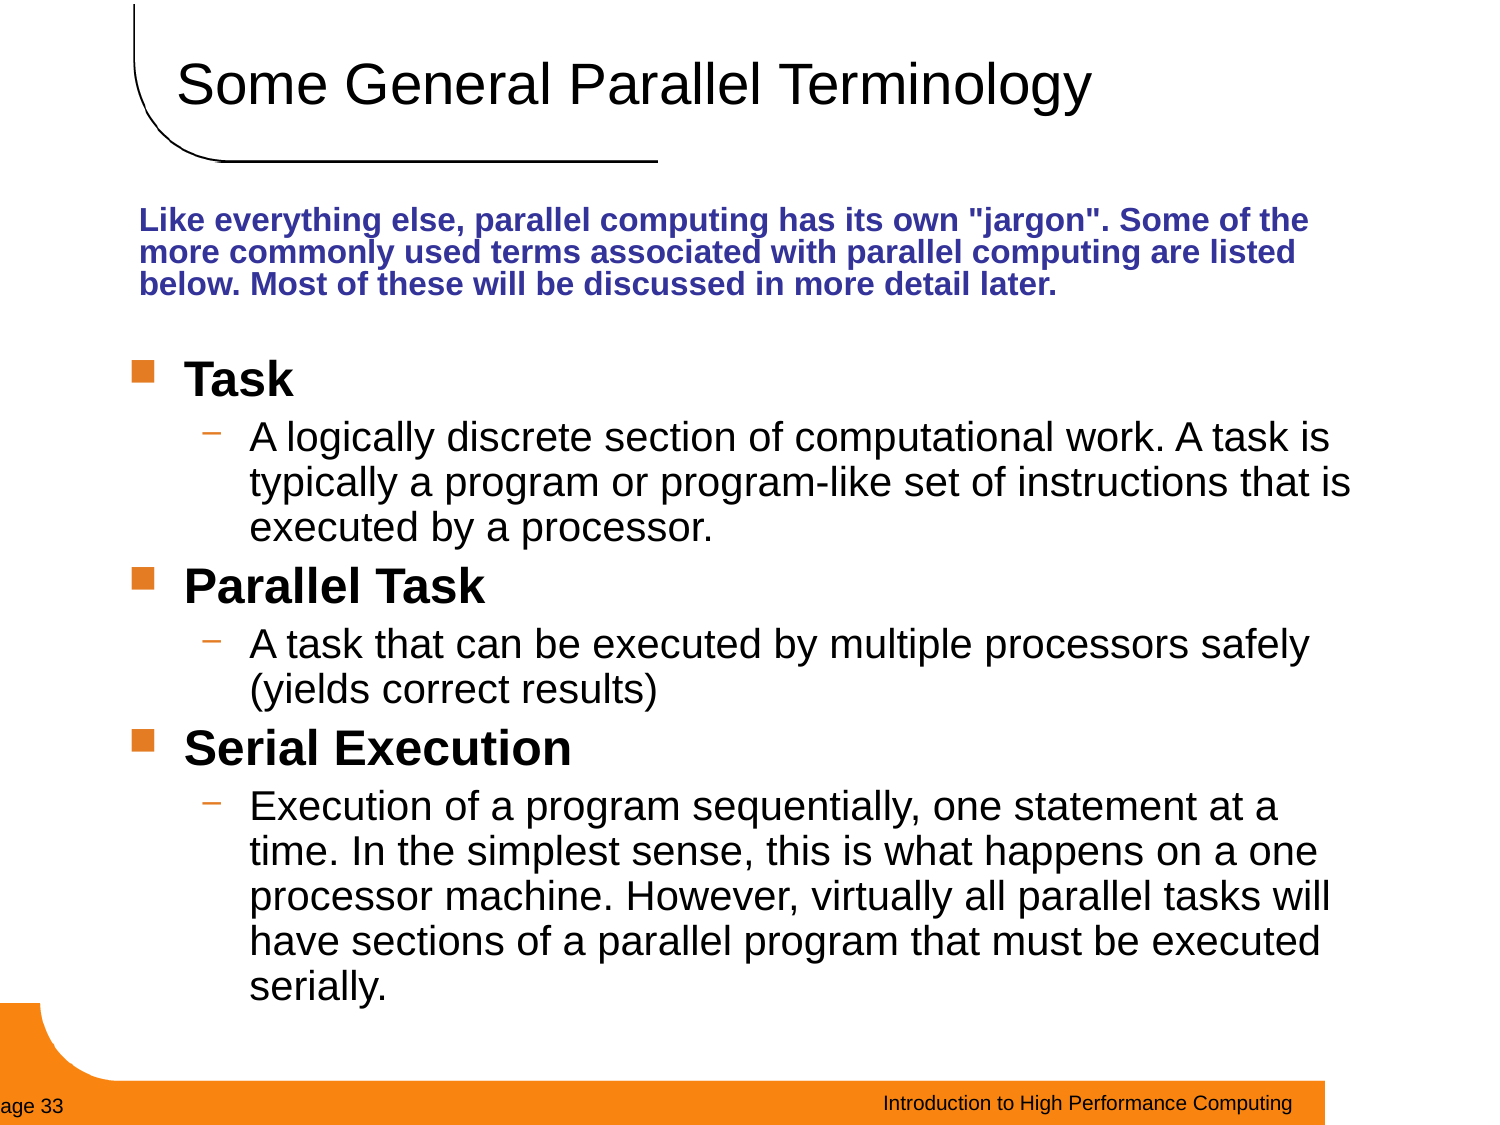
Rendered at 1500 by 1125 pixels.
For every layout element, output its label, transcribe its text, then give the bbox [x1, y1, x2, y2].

title Some General Parallel Terminology [161, 12, 1437, 151]
text_box Like everything else, parallel computing has its own "jargon". Some of the more commonly used terms associated with parallel computing are listed below. Most of these will be discussed in more detail later. [123, 198, 1376, 349]
list Task A logically discrete section of computational work. A task is typically a program or program-like set of instructions that is executed by a processor. Parallel Task A task that can be executed by multiple processors safely (yields correct results) Serial Execution Execution of a program sequentially, one statement at a time. In the simplest sense, this is what happens on a one processor machine. However, virtually all parallel tasks will have sections of a parallel program that must be executed serially. [112, 345, 1388, 1071]
picture [0, 1003, 1325, 1125]
picture [133, 4, 658, 163]
